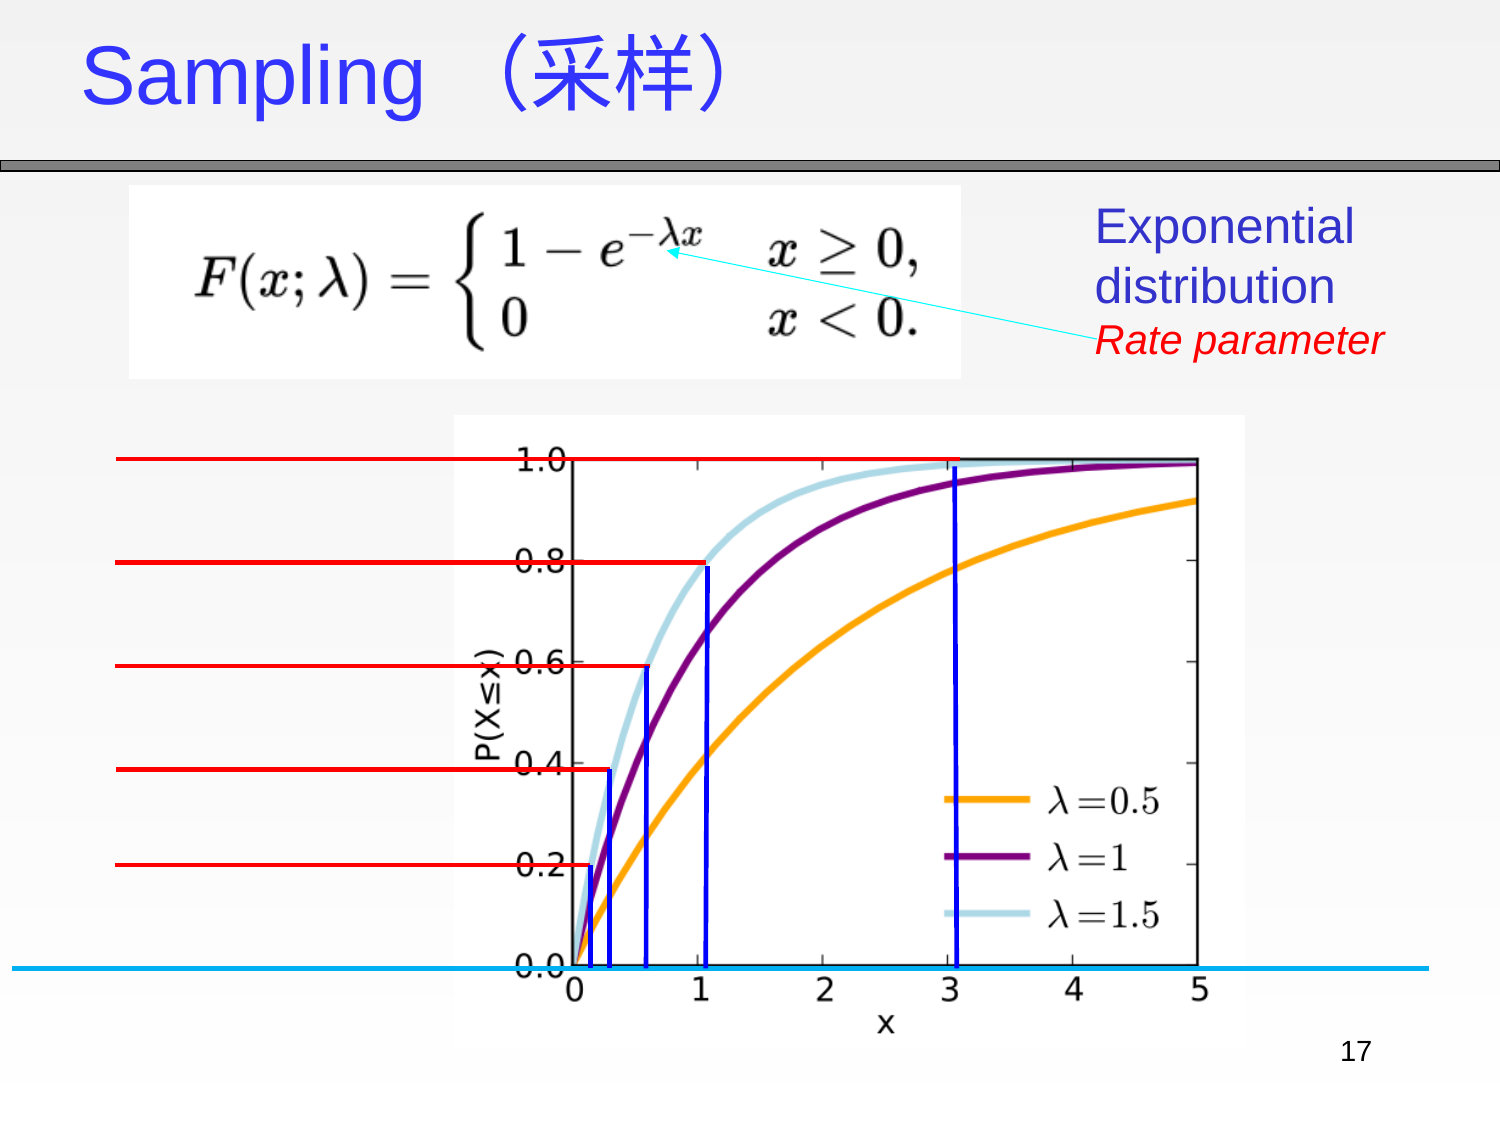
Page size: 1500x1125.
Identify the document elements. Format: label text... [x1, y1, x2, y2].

picture [454, 415, 1245, 968]
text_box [666, 250, 1098, 340]
text_box Exponential distribution Rate parameter [1079, 185, 1420, 371]
picture [129, 185, 961, 379]
title Sampling（采样） [65, 14, 1500, 148]
picture [454, 770, 609, 967]
slide_number 17 [1074, 1024, 1388, 1101]
picture [454, 866, 590, 967]
picture [454, 667, 645, 968]
picture [454, 972, 1245, 1048]
